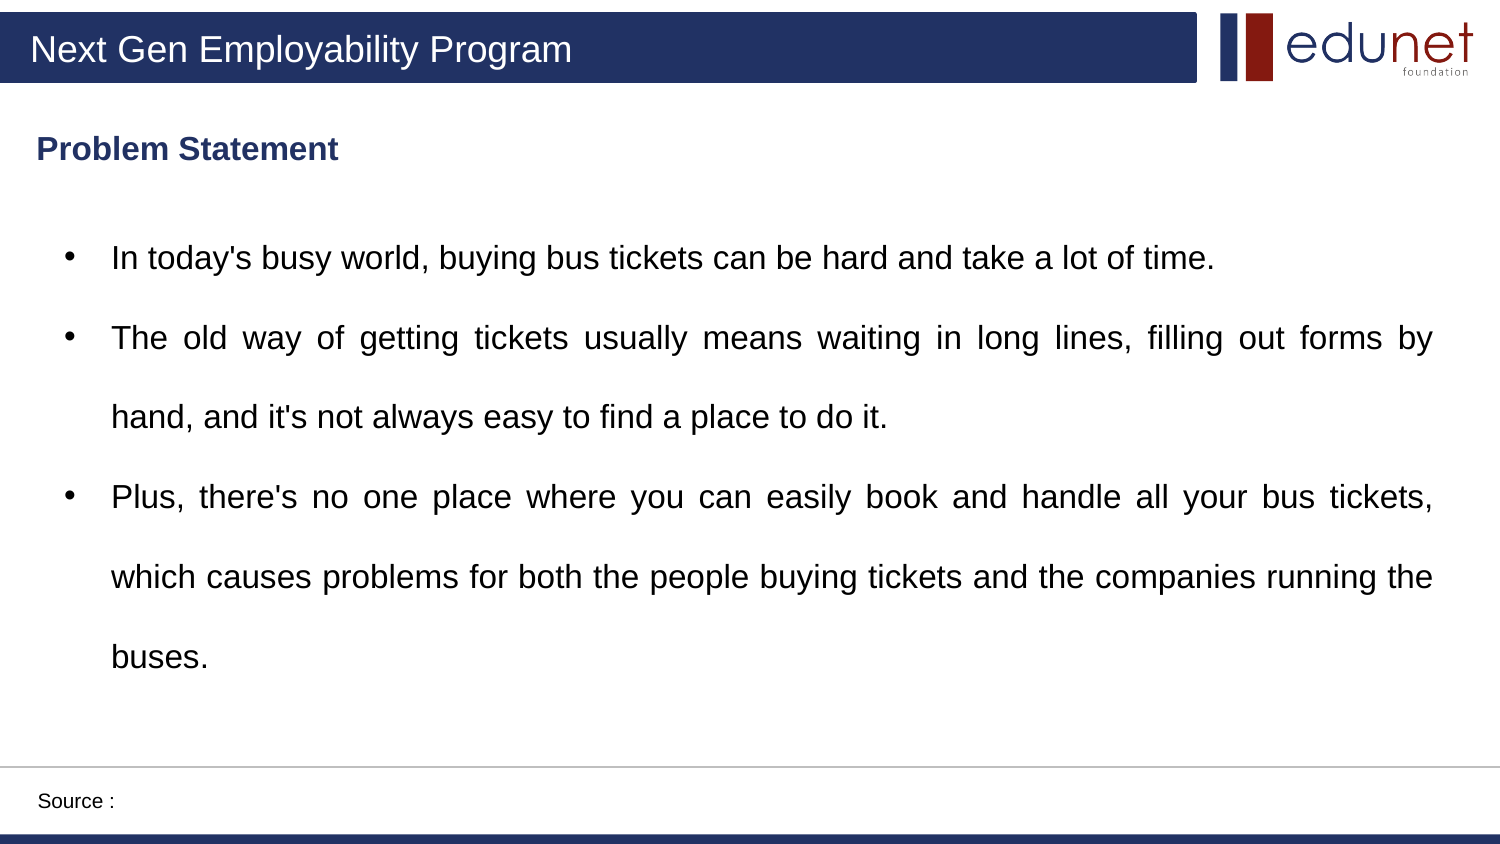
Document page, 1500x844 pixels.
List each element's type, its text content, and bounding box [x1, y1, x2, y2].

picture [1279, 14, 1482, 83]
text_box Source : [22, 776, 139, 826]
text_box In today's busy world, buying bus tickets can be hard and take a lot of time. The old way of getting tickets usually means waiting in long lines, filling out forms by hand, and it's not always easy to find a place to do it. Plus, there's no one place where you can easily book and handle all your bus tickets, which causes problems for both the people buying tickets and the companies running the buses. [49, 188, 1451, 683]
title Problem Statement [21, 111, 504, 165]
